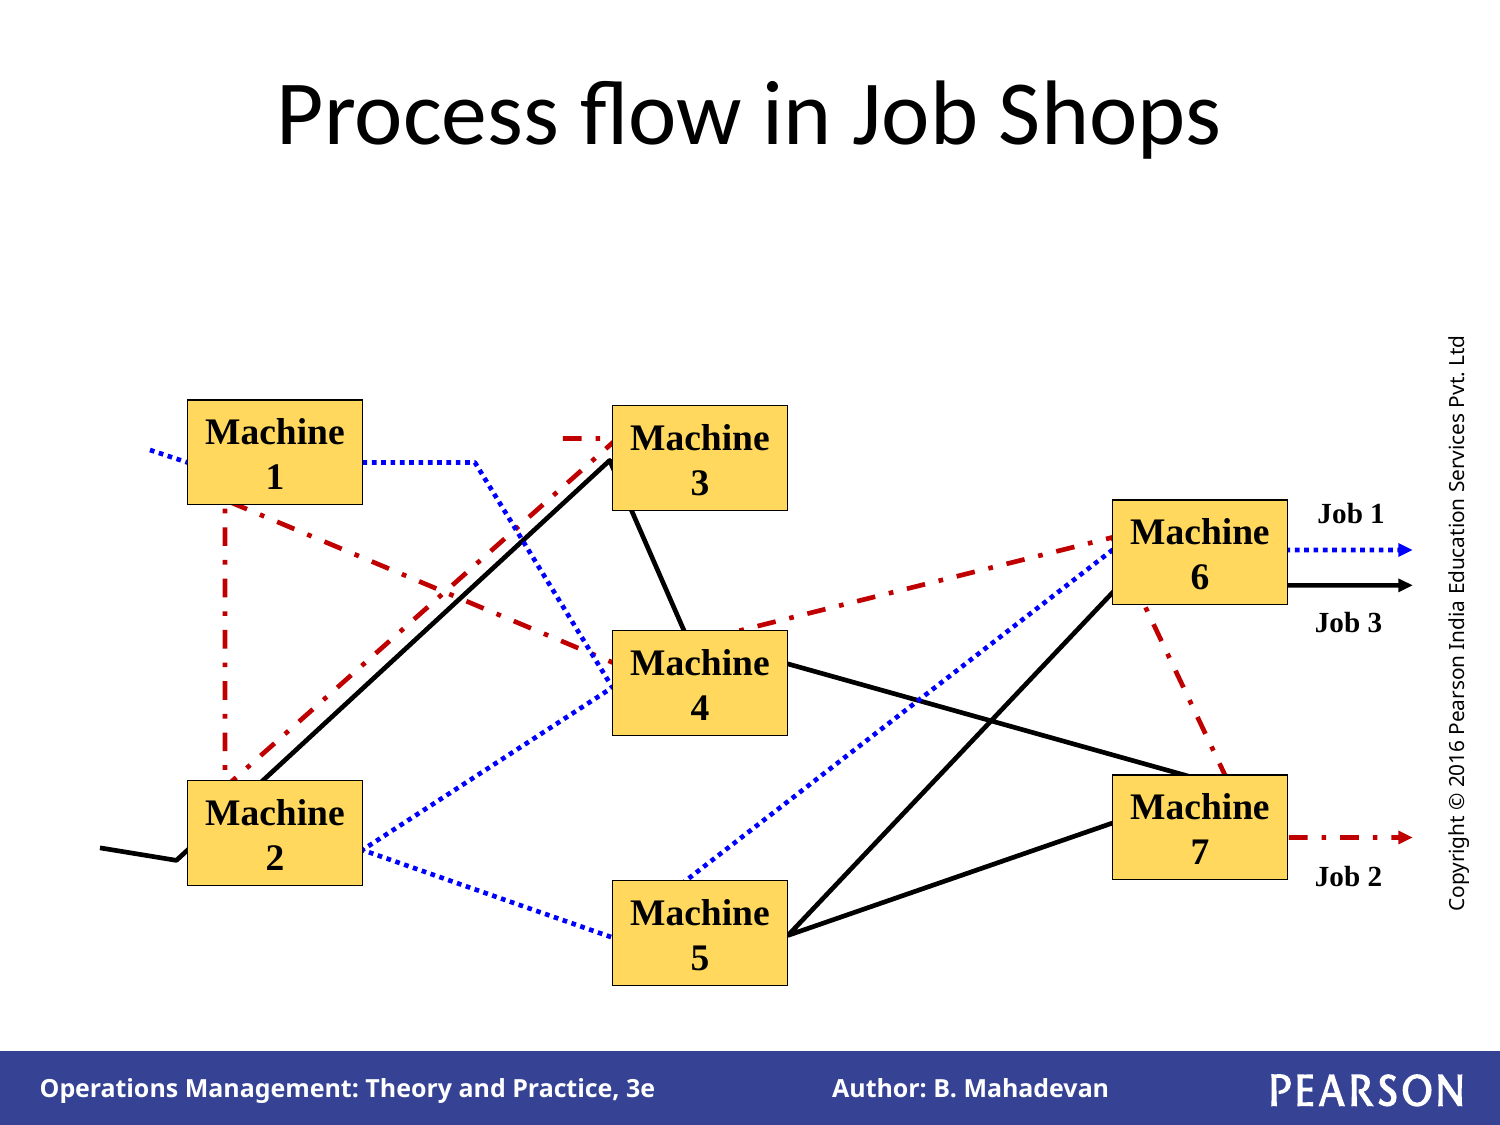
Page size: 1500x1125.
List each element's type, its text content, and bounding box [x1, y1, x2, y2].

text_box Machine 7 [1112, 774, 1288, 880]
text_box Machine 4 [612, 630, 788, 736]
text_box Machine 6 [1112, 499, 1288, 605]
text_box Job 1 [1302, 487, 1400, 538]
title Process flow in Job Shops [75, 45, 1425, 233]
text_box Machine 3 [612, 405, 788, 511]
text_box [1288, 540, 1413, 557]
text_box [149, 449, 187, 463]
text_box [583, 460, 612, 486]
text_box [562, 438, 612, 484]
text_box Job 3 [1299, 595, 1398, 646]
text_box Job 2 [1299, 849, 1398, 900]
text_box [263, 541, 611, 796]
text_box Machine 5 [612, 880, 788, 986]
text_box [363, 462, 1112, 938]
text_box [1288, 779, 1413, 844]
text_box [224, 505, 522, 780]
text_box Machine 2 [187, 780, 363, 886]
text_box [1045, 637, 1278, 774]
text_box Machine 1 [187, 399, 363, 505]
text_box [788, 579, 1413, 936]
text_box [99, 830, 187, 861]
text_box [996, 552, 1112, 660]
